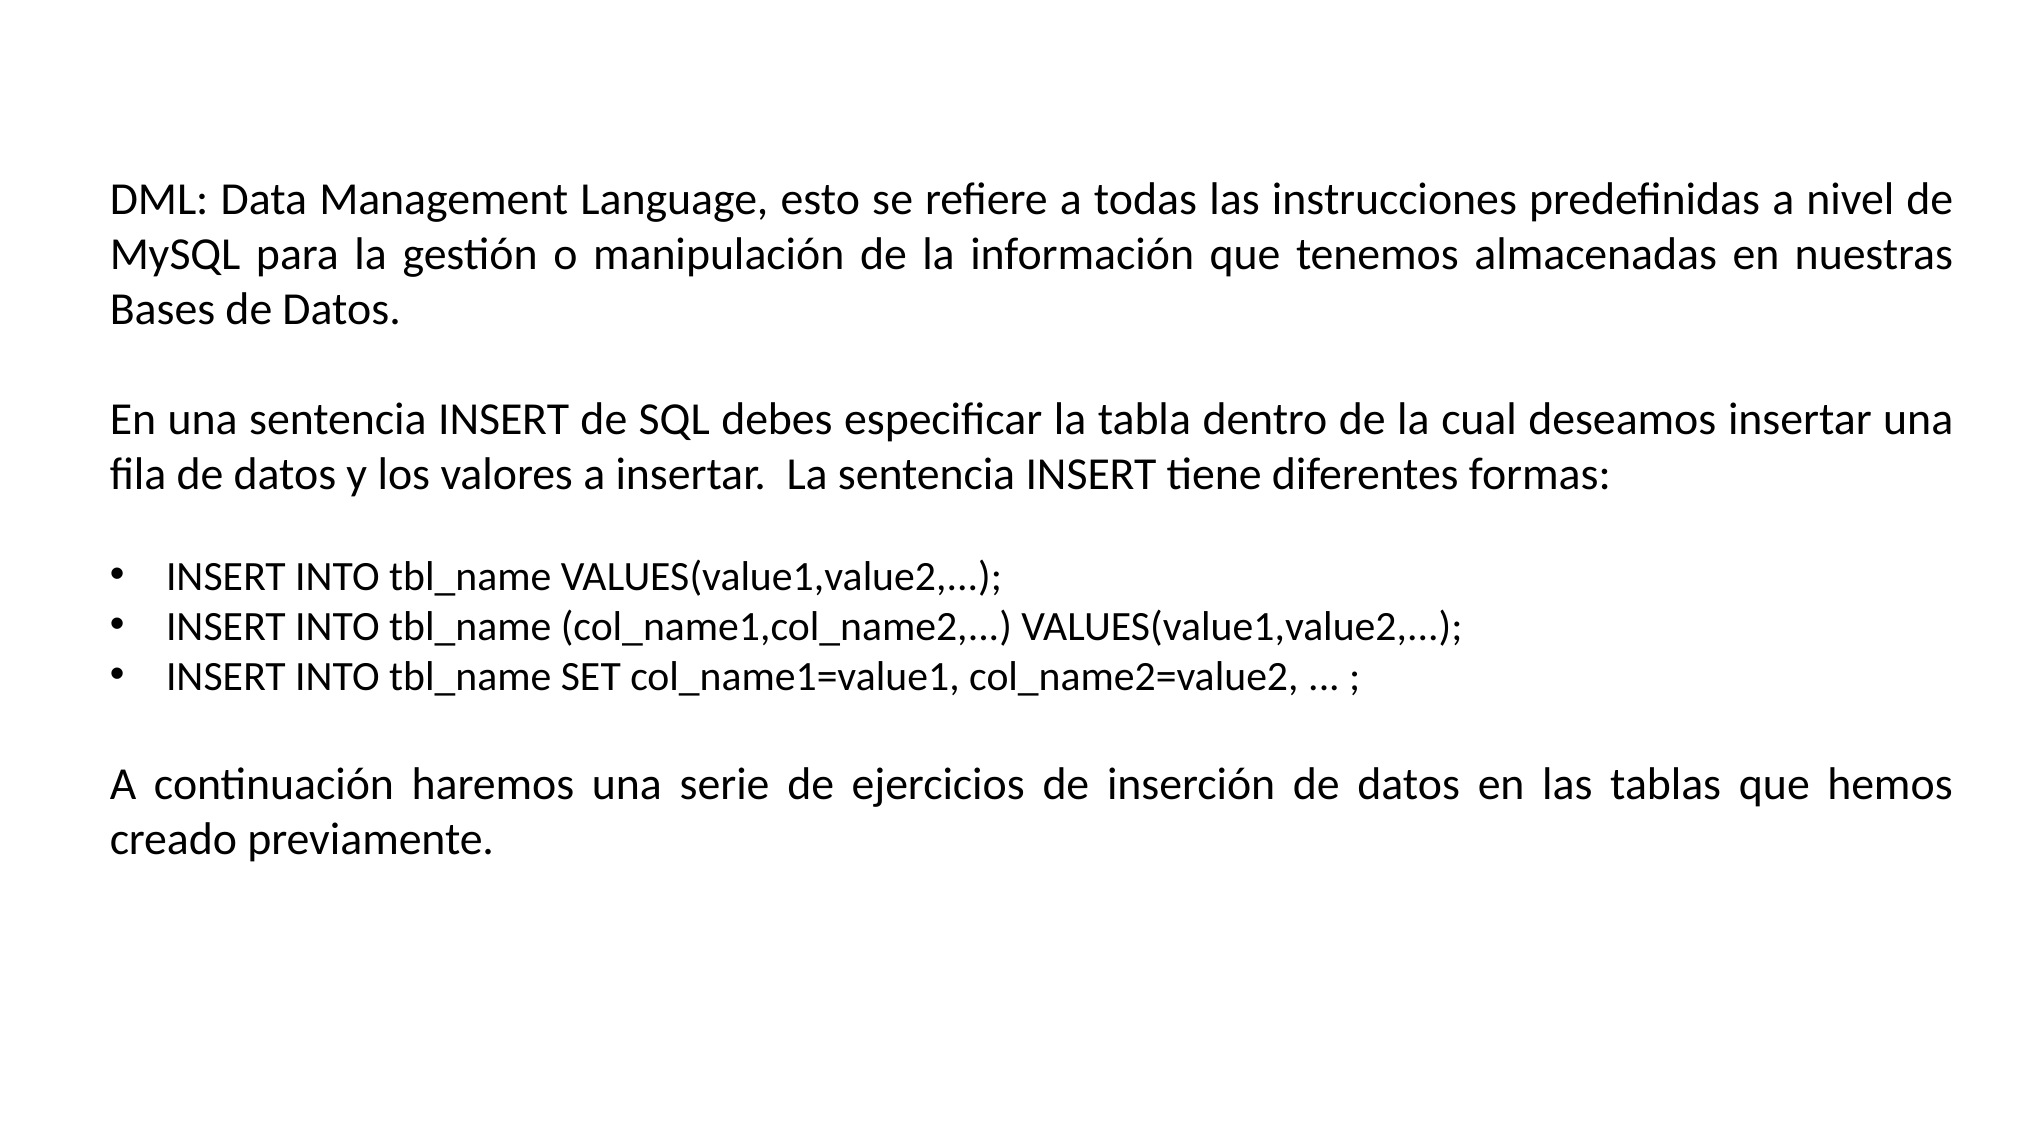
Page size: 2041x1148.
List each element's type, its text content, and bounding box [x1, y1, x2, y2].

text_box DML: Data Management Language, esto se refiere a todas las instrucciones predefinidas a nivel de MySQL para la gestión o manipulación de la información que tenemos almacenadas en nuestras Bases de Datos. En una sentencia INSERT de SQL debes especificar la tabla dentro de la cual deseamos insertar una fila de datos y los valores a insertar. La sentencia INSERT tiene diferentes formas: INSERT INTO tbl_name VALUES(value1,value2,...); INSERT INTO tbl_name (col_name1,col_name2,...) VALUES(value1,value2,...); INSERT INTO tbl_name SET col_name1=value1, col_name2=value2, ... ; A continuación haremos una serie de ejercicios de inserción de datos en las tablas que hemos creado previamente. [95, 161, 1970, 871]
